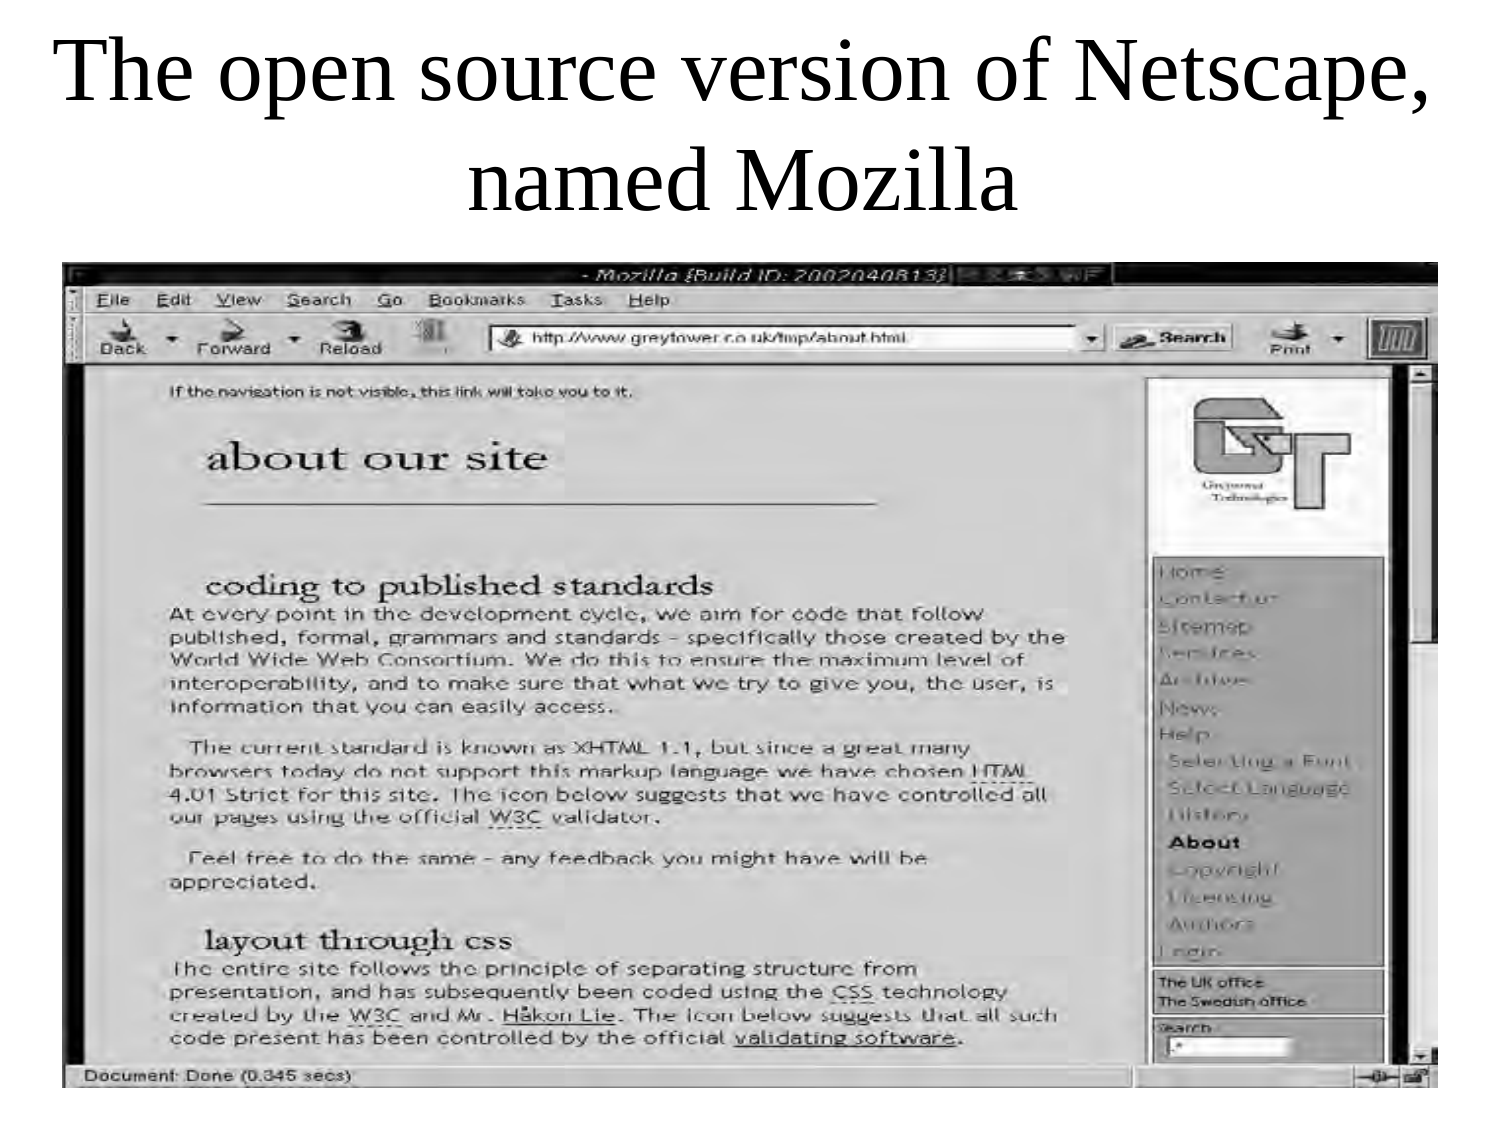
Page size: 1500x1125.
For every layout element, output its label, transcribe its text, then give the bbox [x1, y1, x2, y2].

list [62, 262, 1438, 1088]
title The open source version of Netscape, named Mozilla [24, 24, 1463, 213]
